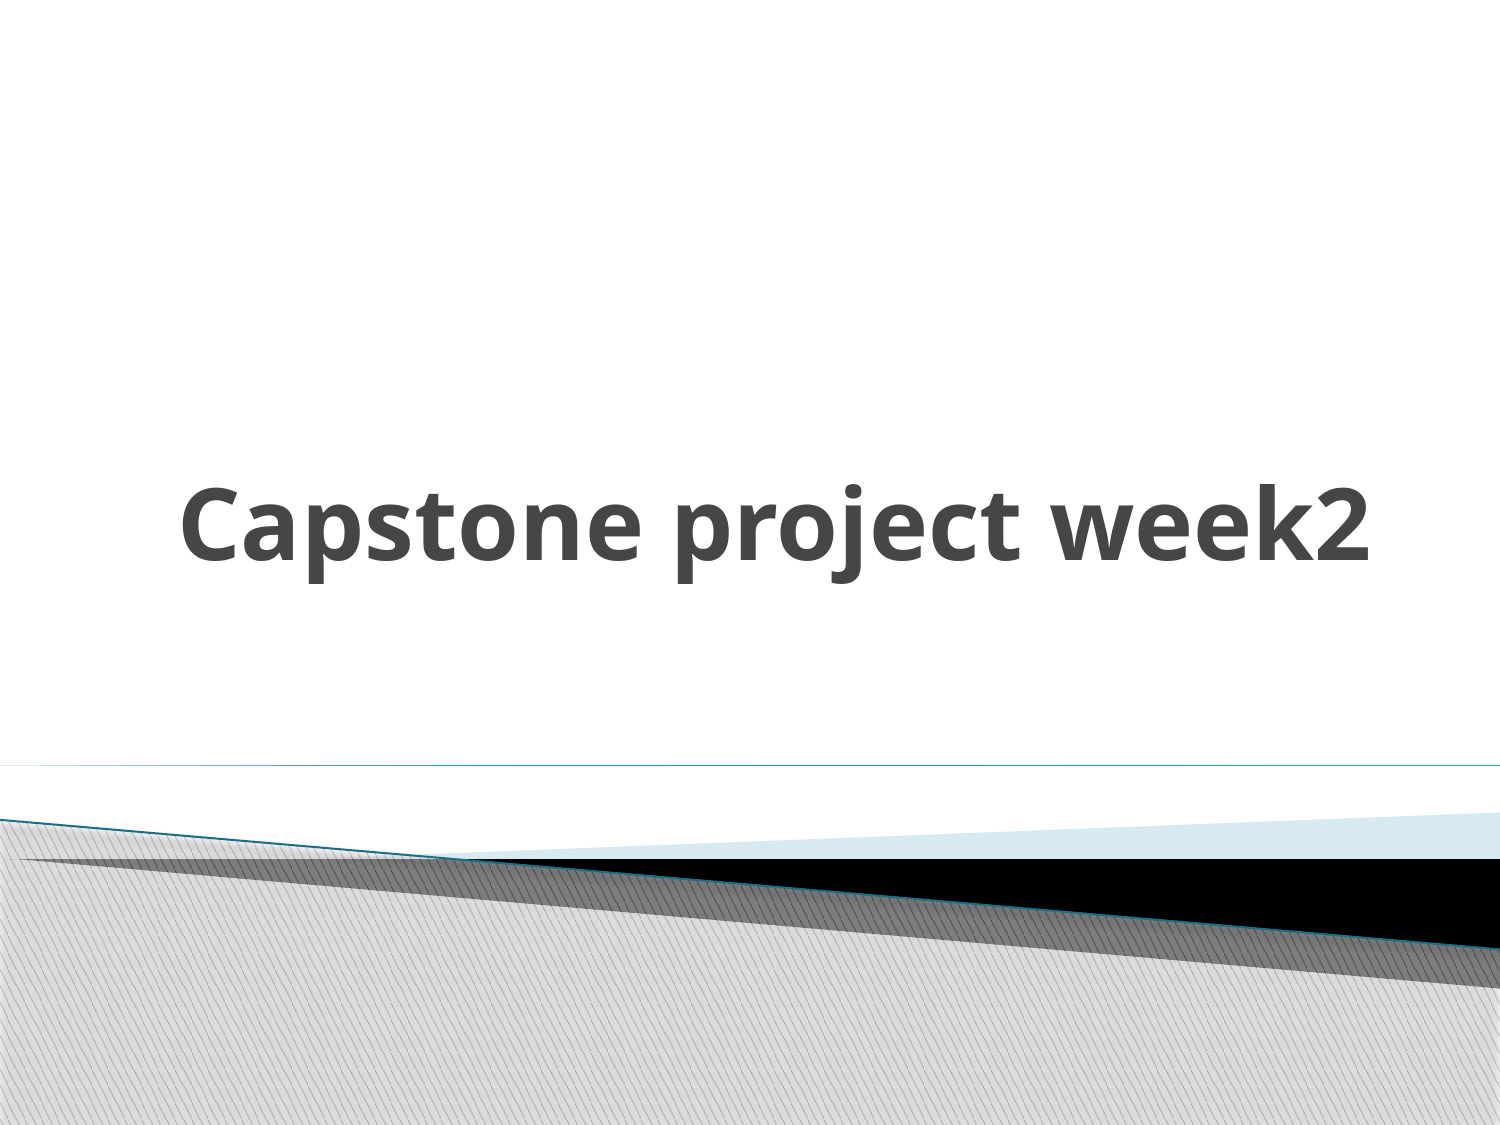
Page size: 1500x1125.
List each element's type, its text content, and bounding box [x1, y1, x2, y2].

picture [5, 859, 1500, 989]
title Capstone project week2 [112, 287, 1388, 588]
